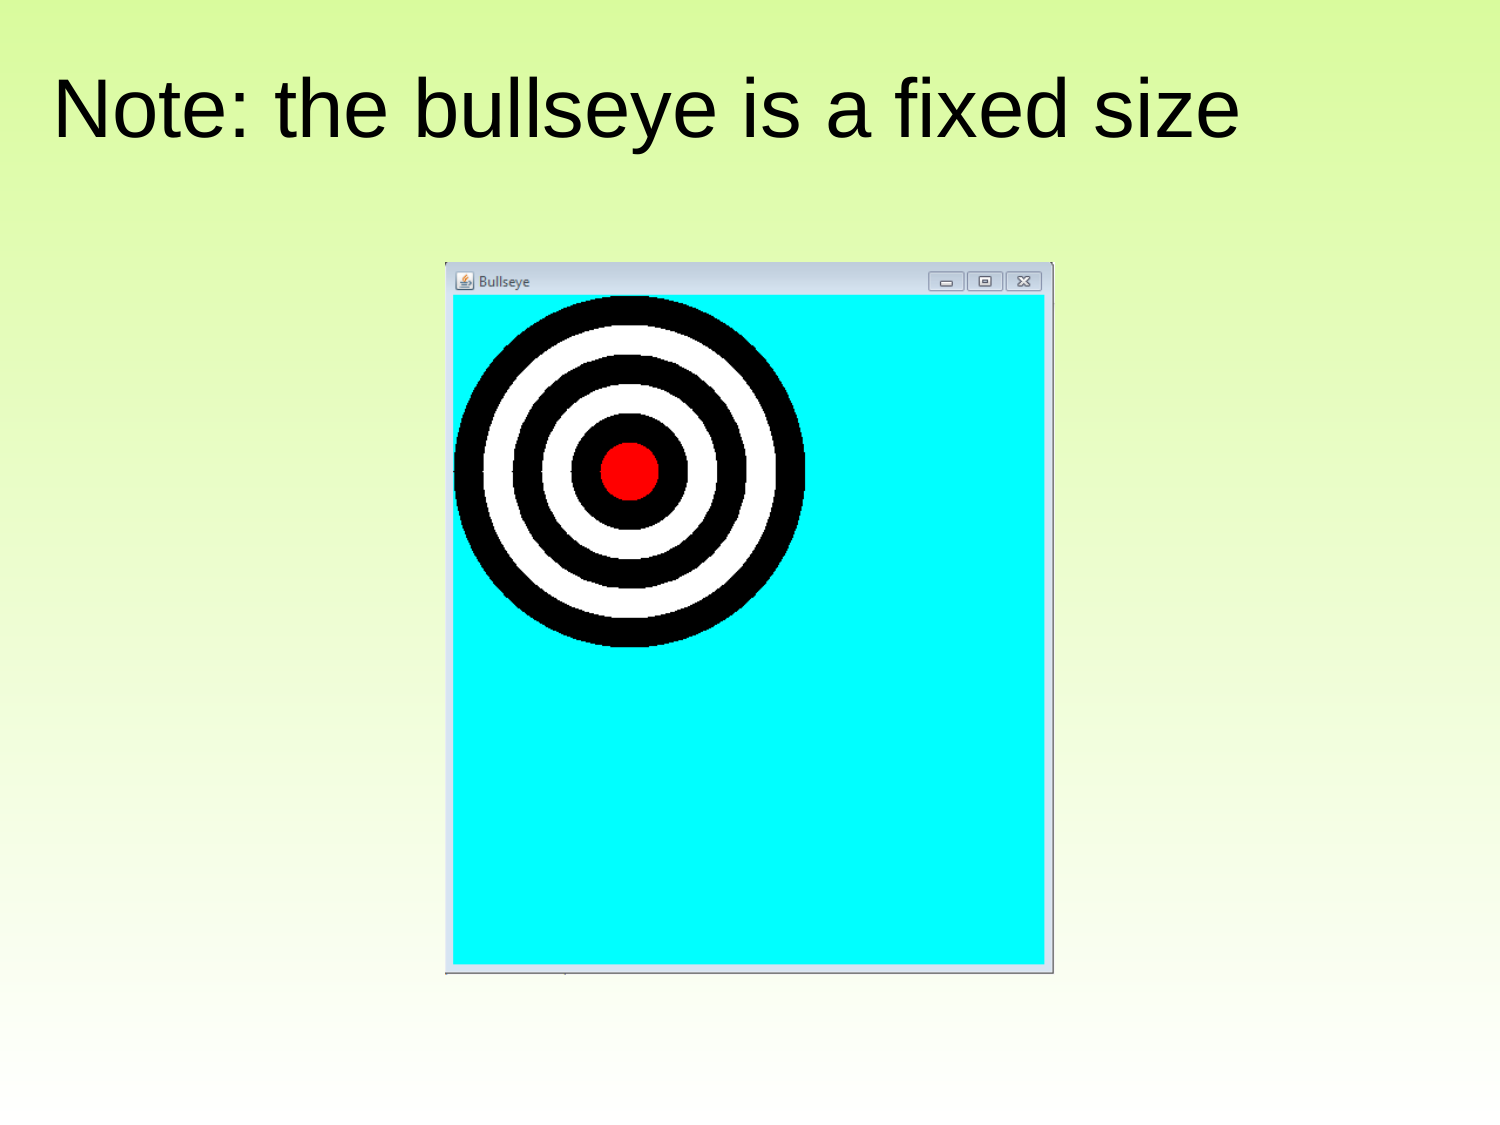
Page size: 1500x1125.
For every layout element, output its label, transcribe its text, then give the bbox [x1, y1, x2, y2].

title Note: the bullseye is a fixed size [37, 45, 1463, 163]
picture [444, 262, 1056, 975]
